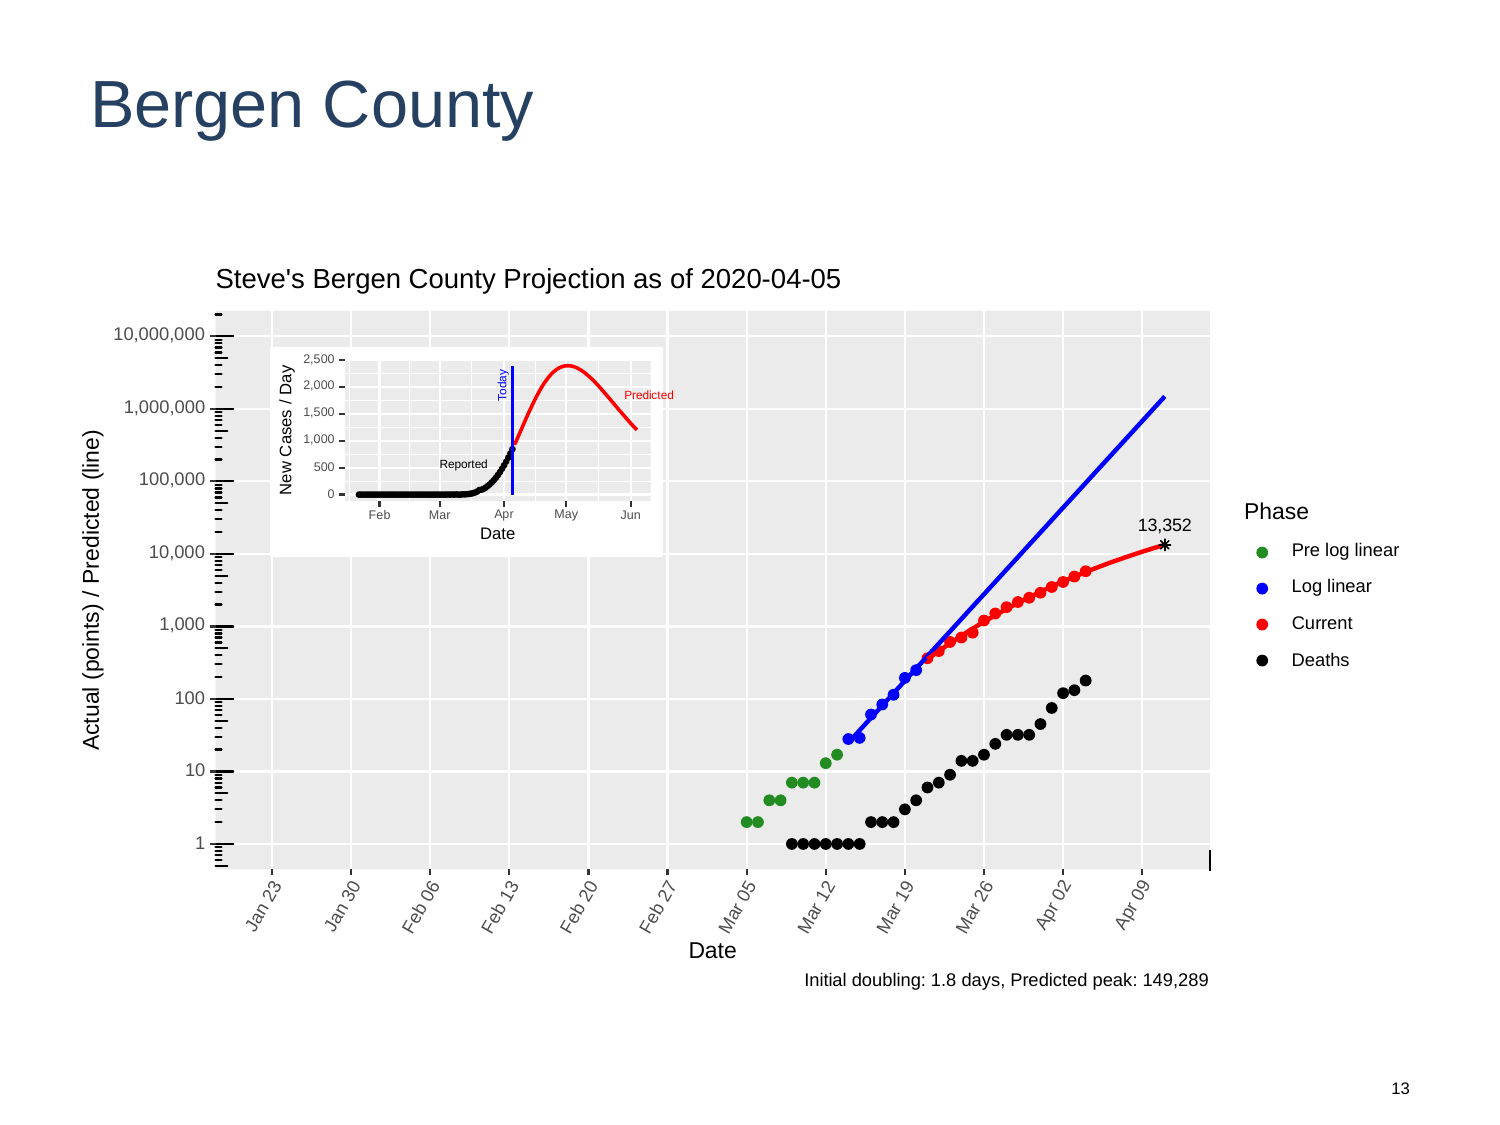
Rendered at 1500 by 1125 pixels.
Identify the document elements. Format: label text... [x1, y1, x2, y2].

title Bergen County [75, 7, 1425, 195]
slide_number 13 [1306, 1057, 1425, 1118]
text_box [74, 262, 1426, 1006]
